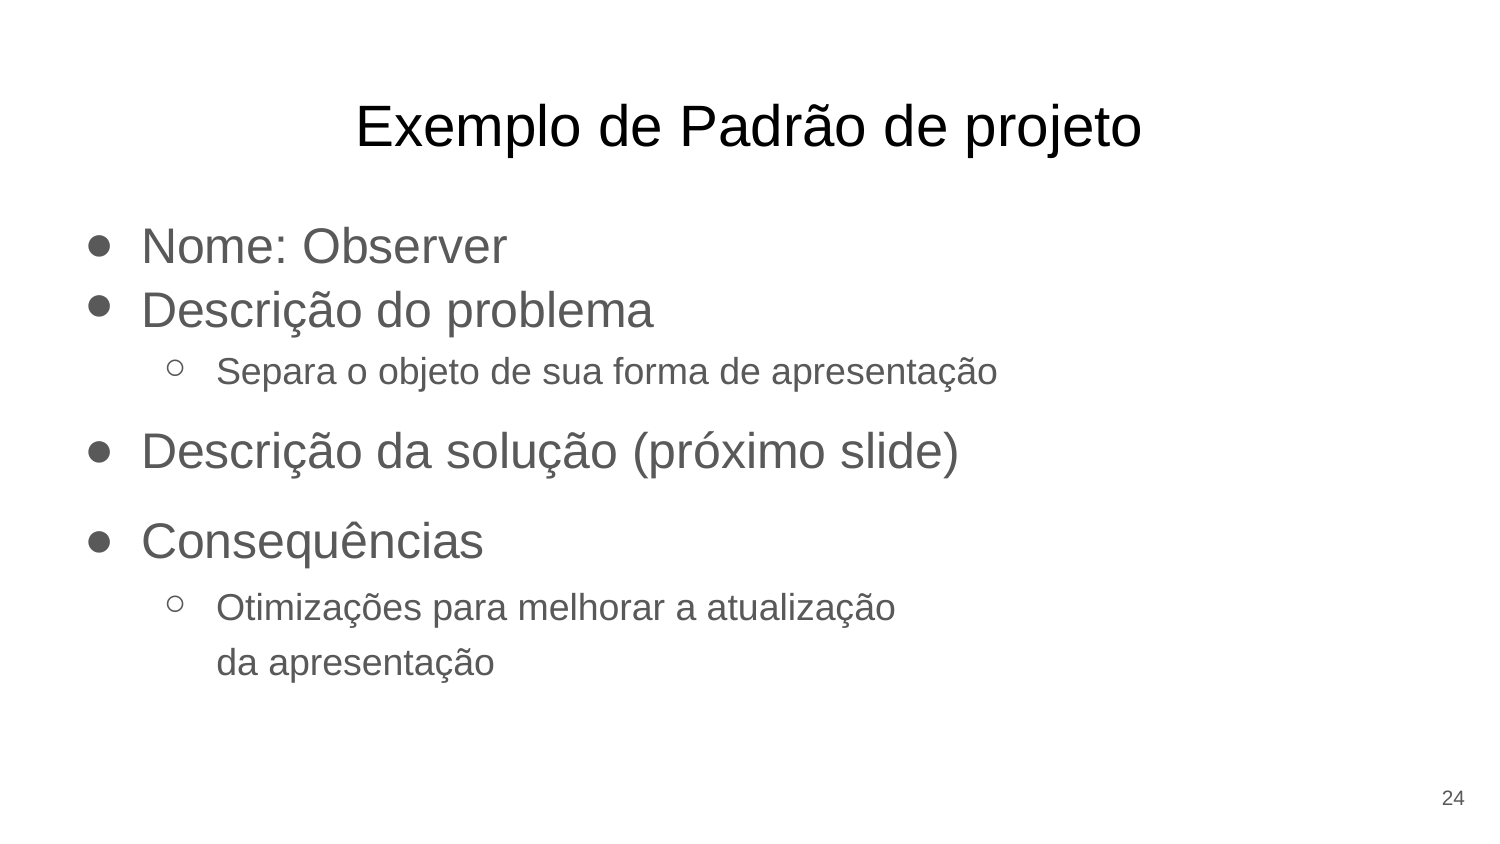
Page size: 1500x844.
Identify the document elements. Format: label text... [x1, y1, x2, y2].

list Nome: Observer Descrição do problema Separa o objeto de sua forma de apresentação Descrição da solução (próximo slide) Consequências Otimizações para melhorar a atualização da apresentação [51, 189, 1449, 750]
title Exemplo de Padrão de projeto [51, 72, 1449, 167]
slide_number 24 [1389, 764, 1480, 830]
